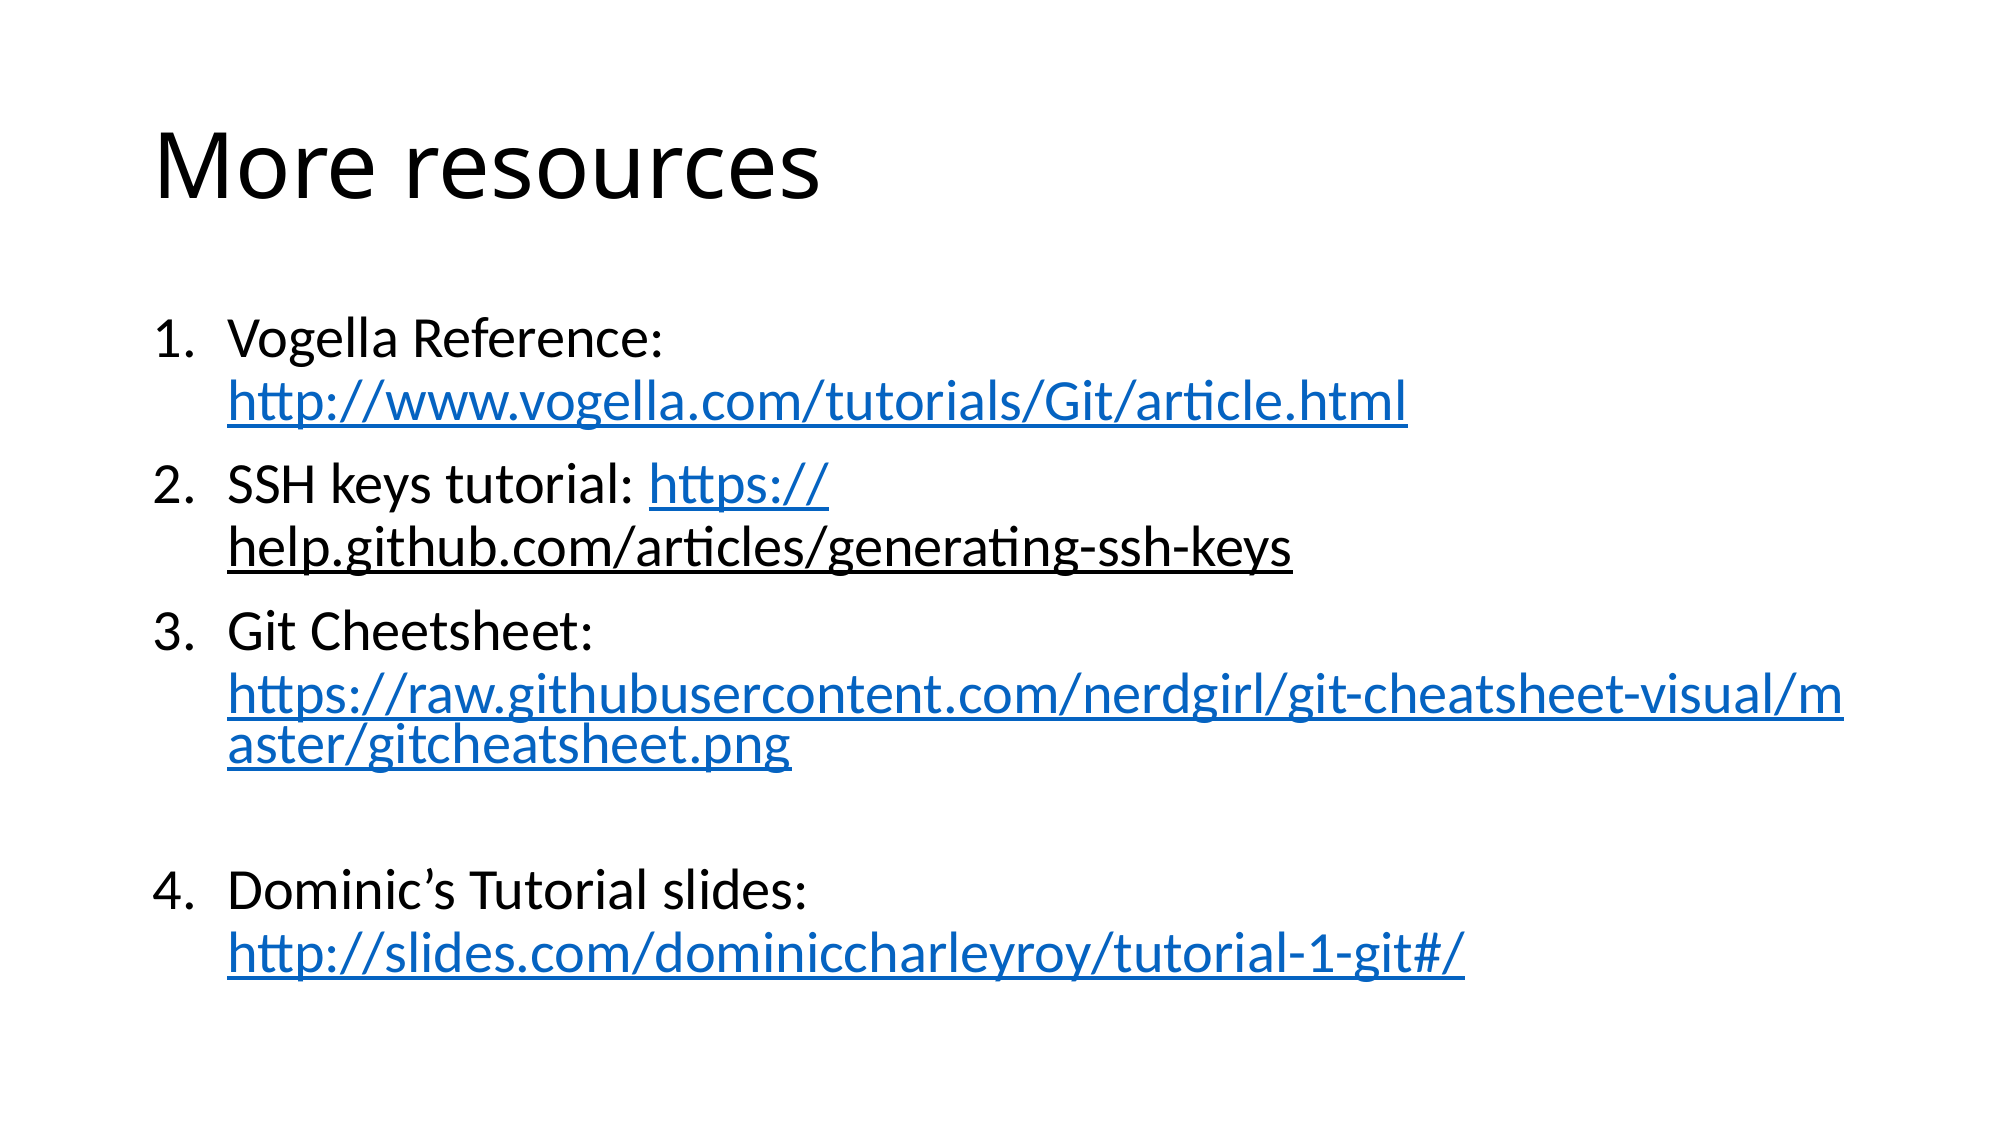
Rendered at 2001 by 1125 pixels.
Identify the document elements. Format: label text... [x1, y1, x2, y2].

list Vogella Reference: http://www.vogella.com/tutorials/Git/article.html SSH keys tutorial: https://help.github.com/articles/generating-ssh-keys Git Cheetsheet: https://raw.githubusercontent.com/nerdgirl/git-cheatsheet-visual/master/gitcheatsheet.png Dominic’s Tutorial slides: http://slides.com/dominiccharleyroy/tutorial-1-git#/ [137, 299, 1863, 1014]
title More resources [137, 59, 1863, 278]
